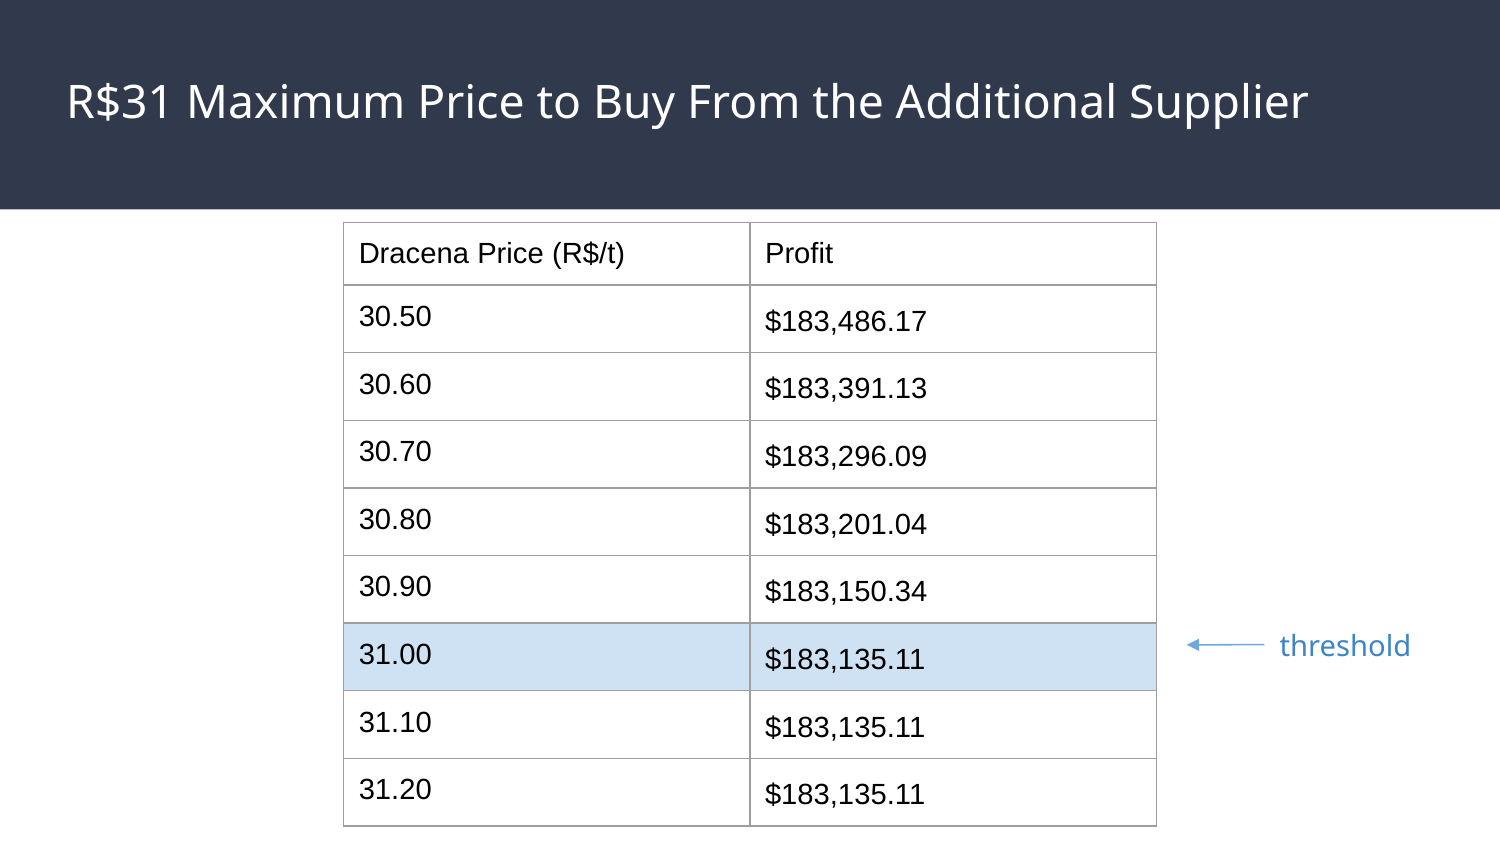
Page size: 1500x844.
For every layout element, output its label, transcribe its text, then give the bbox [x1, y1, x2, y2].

table_cell $183,391.13 [751, 353, 1156, 420]
title R$31 Maximum Price to Buy From the Additional Supplier [51, 57, 1449, 160]
table_cell 31.00 [344, 624, 749, 690]
table_header Dracena Price (R$/t) [344, 223, 749, 284]
table_cell $183,135.11 [751, 691, 1156, 758]
table_cell $183,296.09 [751, 421, 1156, 487]
table_header Profit [751, 223, 1156, 284]
table_cell 30.80 [344, 489, 749, 555]
text_box threshold [1264, 612, 1500, 678]
table_cell 31.20 [344, 759, 749, 825]
table_cell $183,486.17 [751, 286, 1156, 352]
table_cell $183,135.11 [751, 759, 1156, 825]
table_cell $183,150.34 [751, 556, 1156, 622]
table_cell 30.50 [344, 286, 749, 352]
table_cell 31.10 [344, 691, 749, 758]
table_cell 30.60 [344, 353, 749, 420]
table_cell 30.90 [344, 556, 749, 622]
table_cell $183,135.11 [751, 624, 1156, 690]
table_cell 30.70 [344, 421, 749, 487]
table_cell $183,201.04 [751, 489, 1156, 555]
